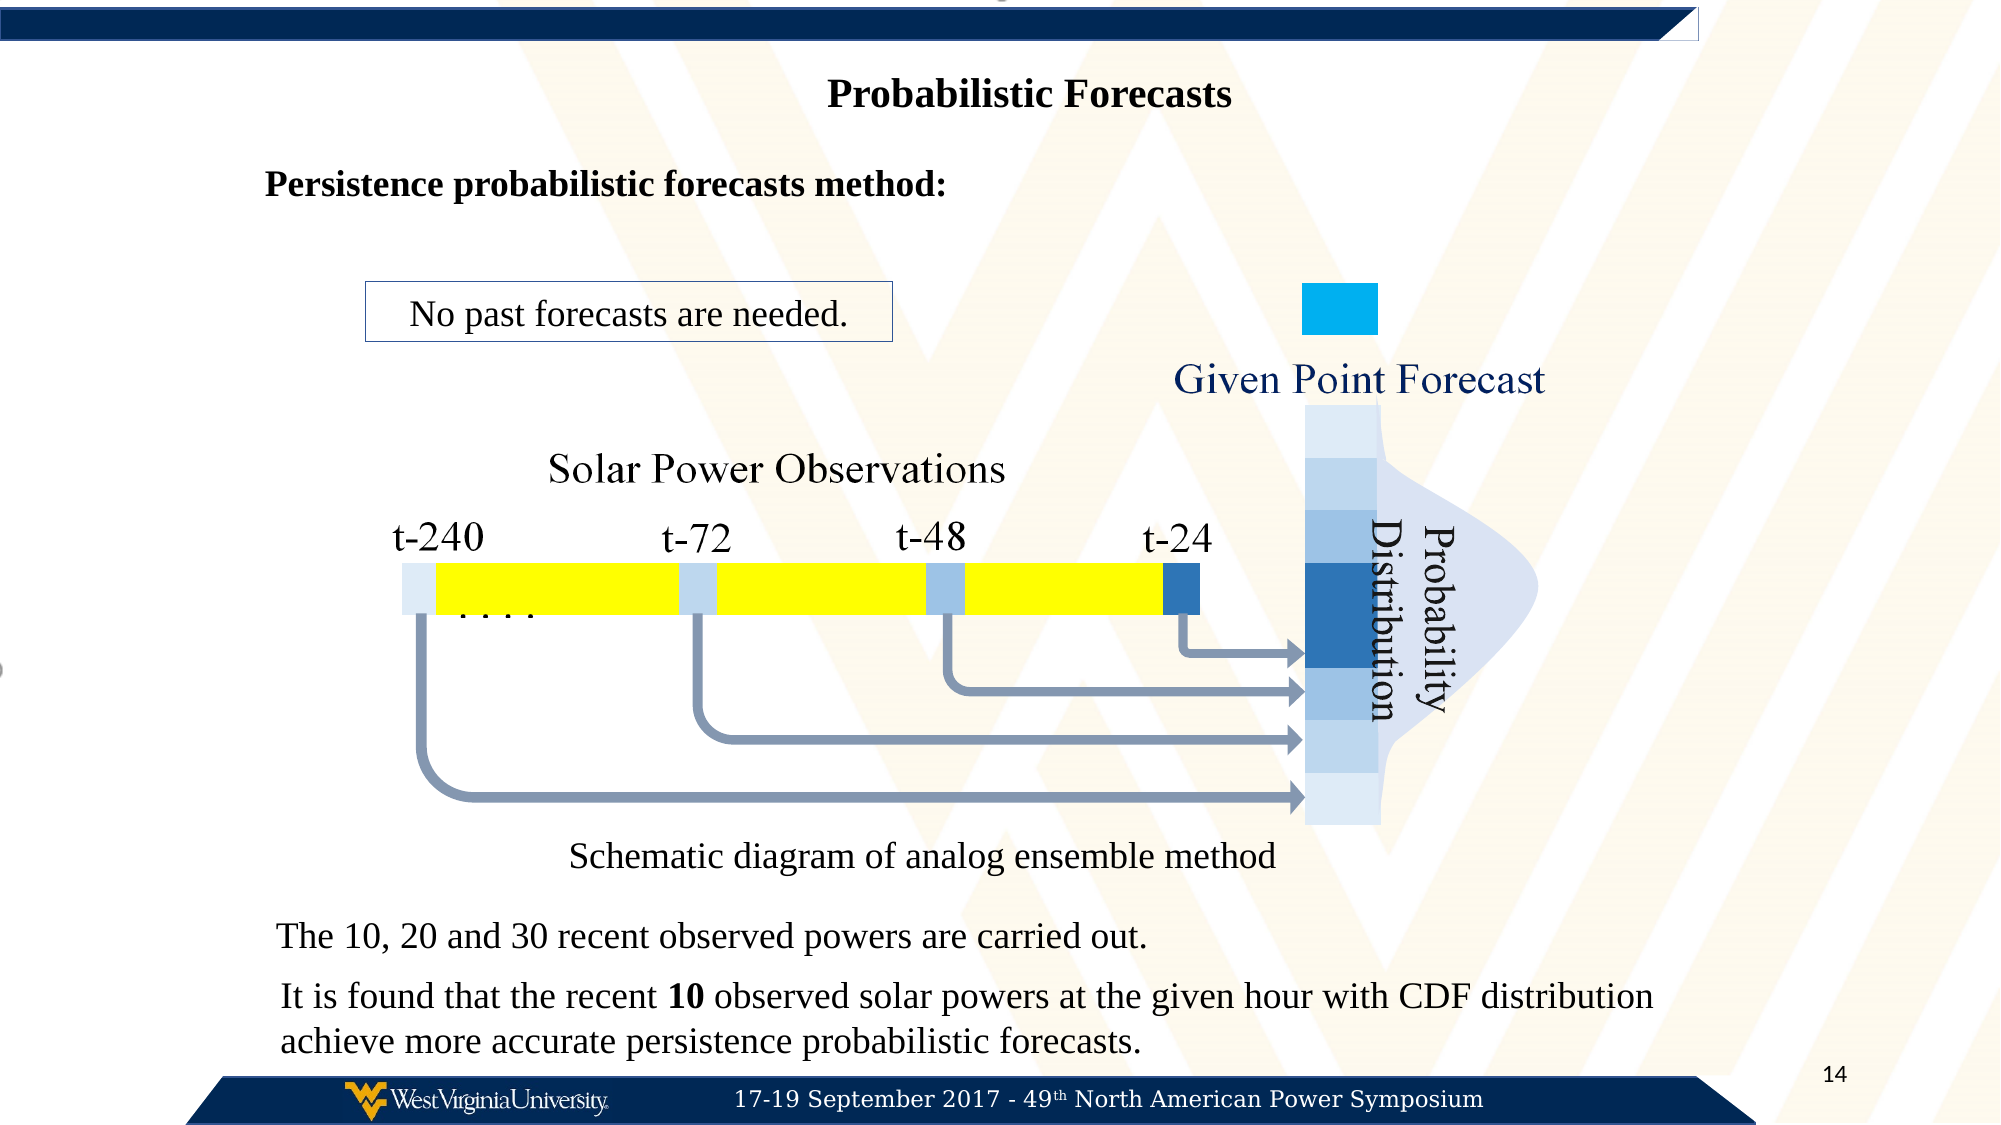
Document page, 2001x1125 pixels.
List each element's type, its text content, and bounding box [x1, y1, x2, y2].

picture [0, 0, 2000, 1123]
text_box Schematic diagram of analog ensemble method [553, 864, 1302, 884]
picture [342, 1078, 613, 1123]
text_box It is found that the recent 10 observed solar powers at the given hour with CDF distribution achieve more accurate persistence probabilistic forecasts. [265, 963, 1750, 1069]
slide_number 14 [1412, 1042, 1863, 1103]
text_box Persistence probabilistic forecasts method: [249, 151, 1032, 212]
text_box Probabilistic Forecasts [812, 58, 1248, 124]
text_box The 10, 20 and 30 recent observed powers are carried out. [261, 903, 1250, 963]
